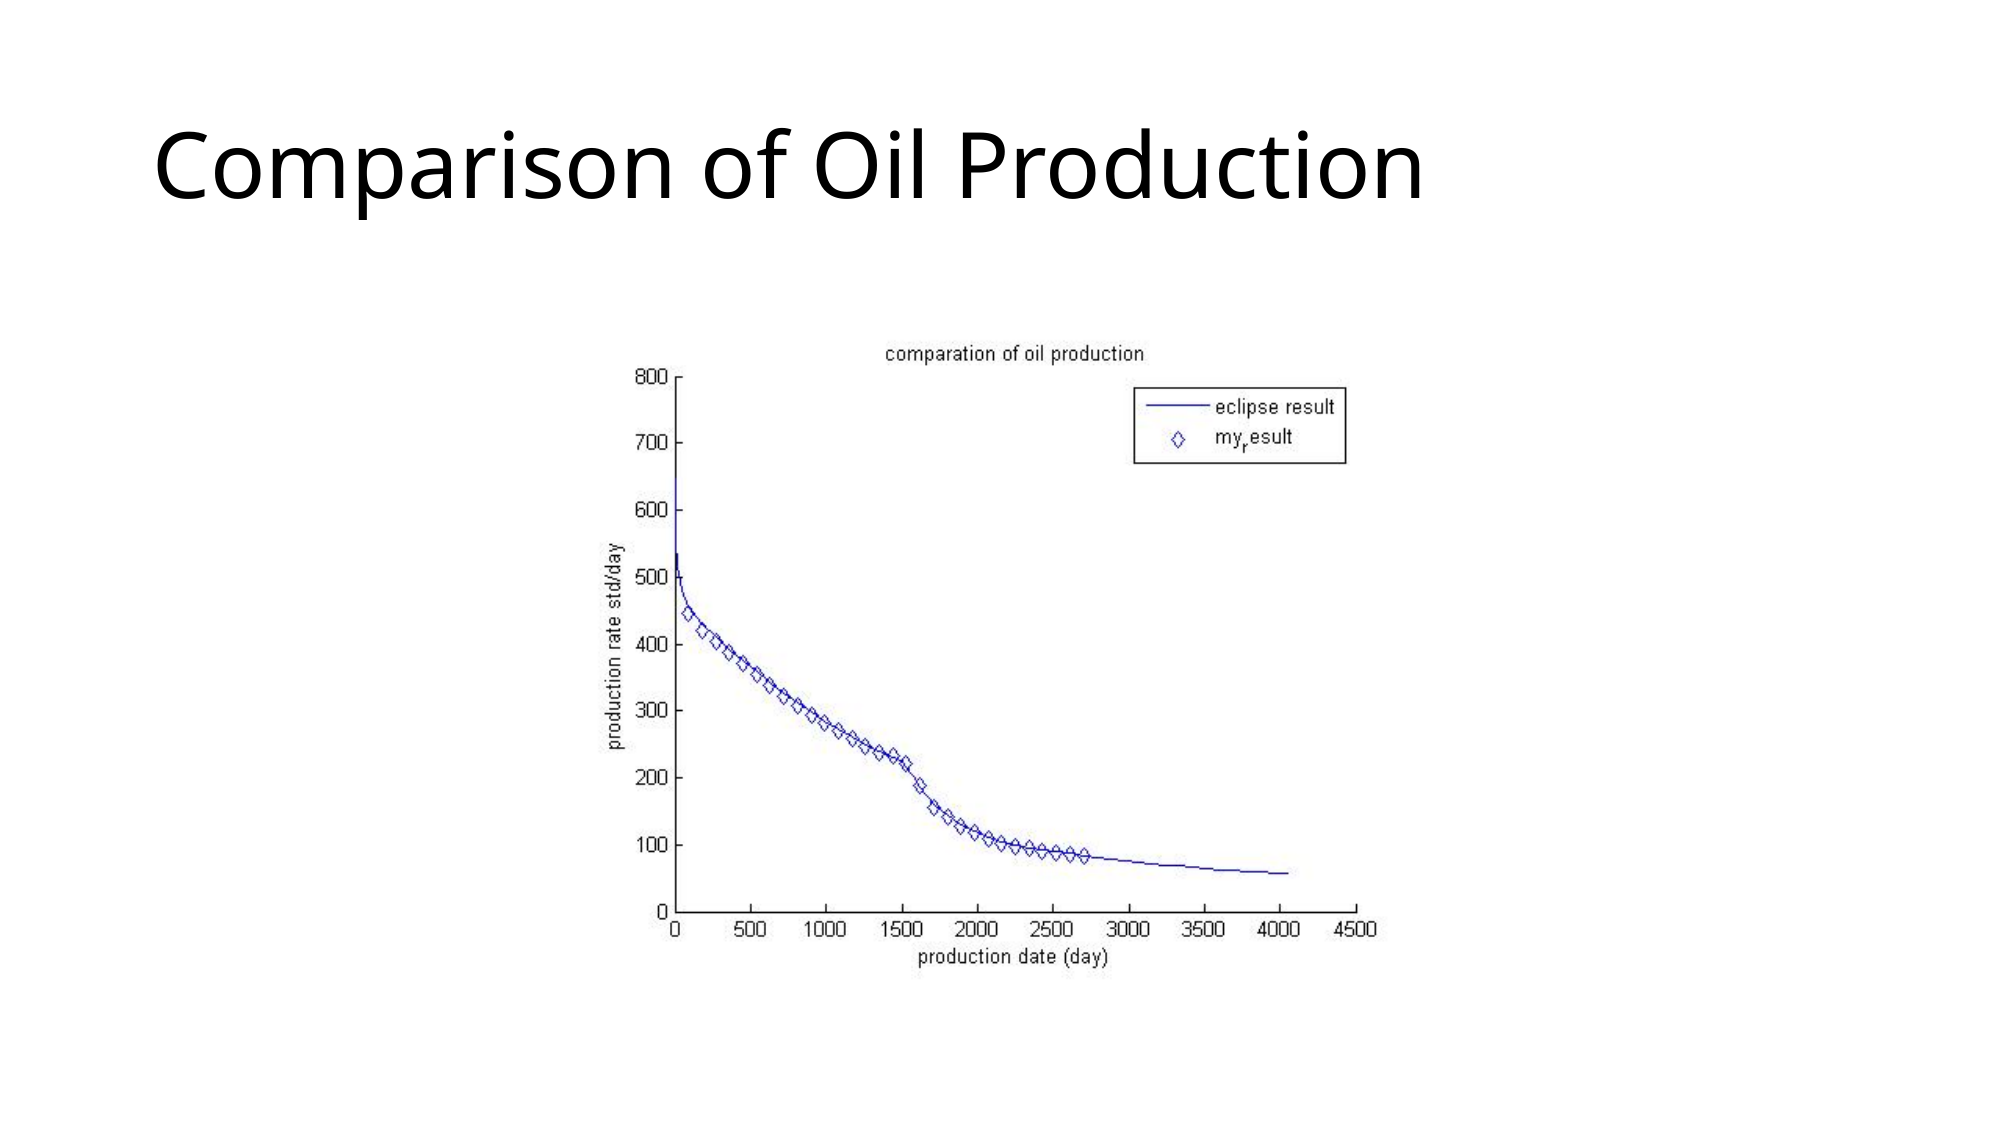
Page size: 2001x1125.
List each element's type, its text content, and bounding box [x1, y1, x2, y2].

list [561, 328, 1439, 984]
title Comparison of Oil Production [137, 59, 1863, 278]
